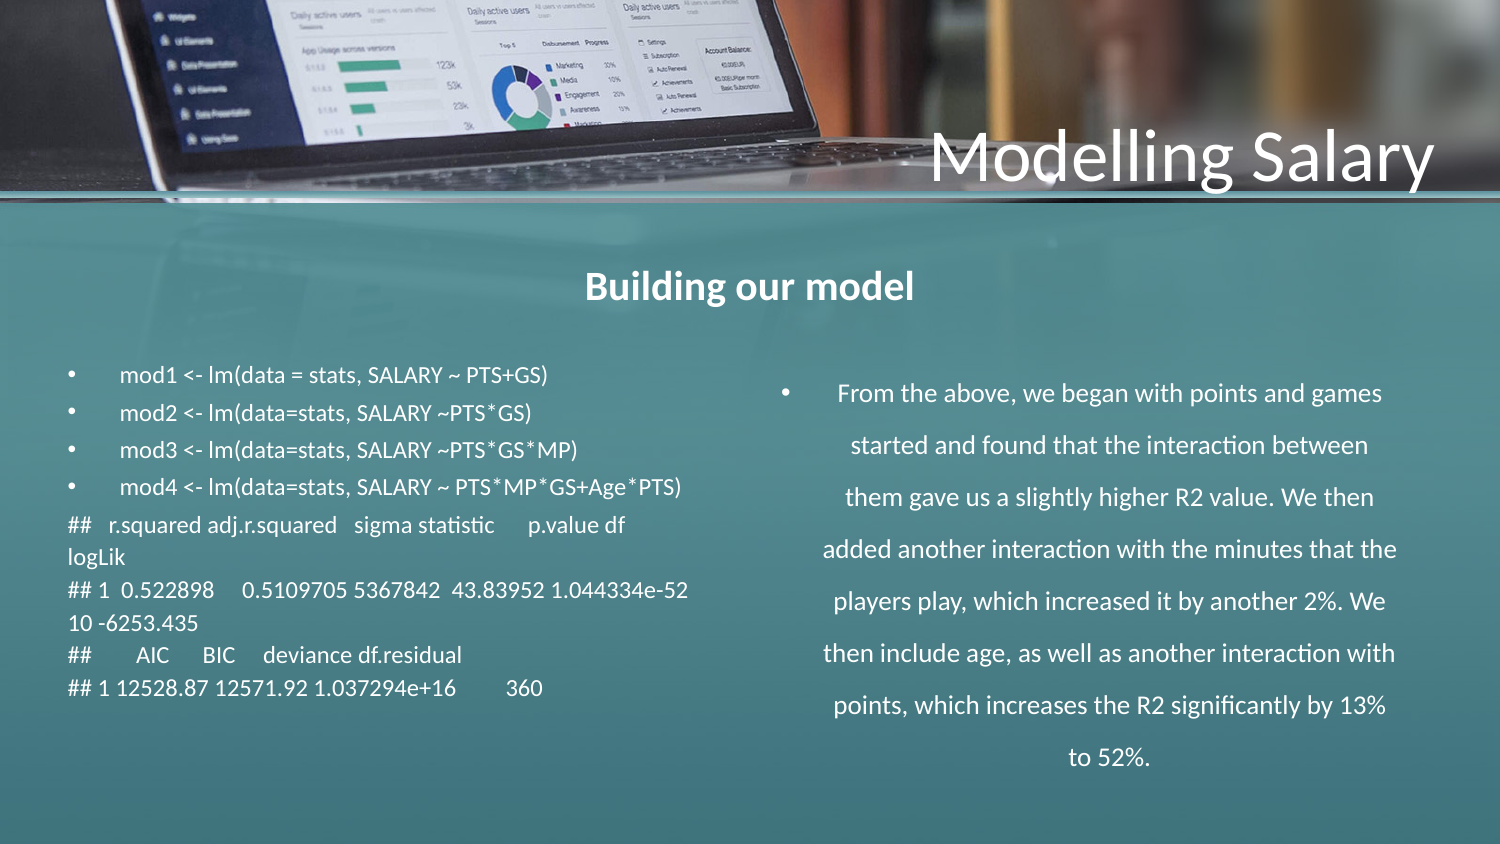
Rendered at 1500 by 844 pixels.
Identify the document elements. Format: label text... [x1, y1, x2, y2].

list mod1 <- lm(data = stats, SALARY ~ PTS+GS) mod2 <- lm(data=stats, SALARY ~PTS*GS) mod3 <- lm(data=stats, SALARY ~PTS*GS*MP) mod4 <- lm(data=stats, SALARY ~ PTS*MP*GS+Age*PTS) ## r.squared adj.r.squared sigma statistic p.value df logLik ## 1 0.522898 0.5109705 5367842 43.83952 1.044334e-52 10 -6253.435 ## AIC BIC deviance df.residual ## 1 12528.87 12571.92 1.037294e+16 360 [52, 348, 716, 722]
picture [0, 0, 1500, 844]
list Building our model [36, 196, 1464, 316]
list From the above, we began with points and games started and found that the interaction between them gave us a slightly higher R2 value. We then added another interaction with the minutes that the players play, which increased it by another 2%. We then include age, as well as another interaction with points, which increases the R2 significantly by 13% to 52%. [750, 348, 1413, 722]
title Modelling Salary [123, 76, 1452, 196]
